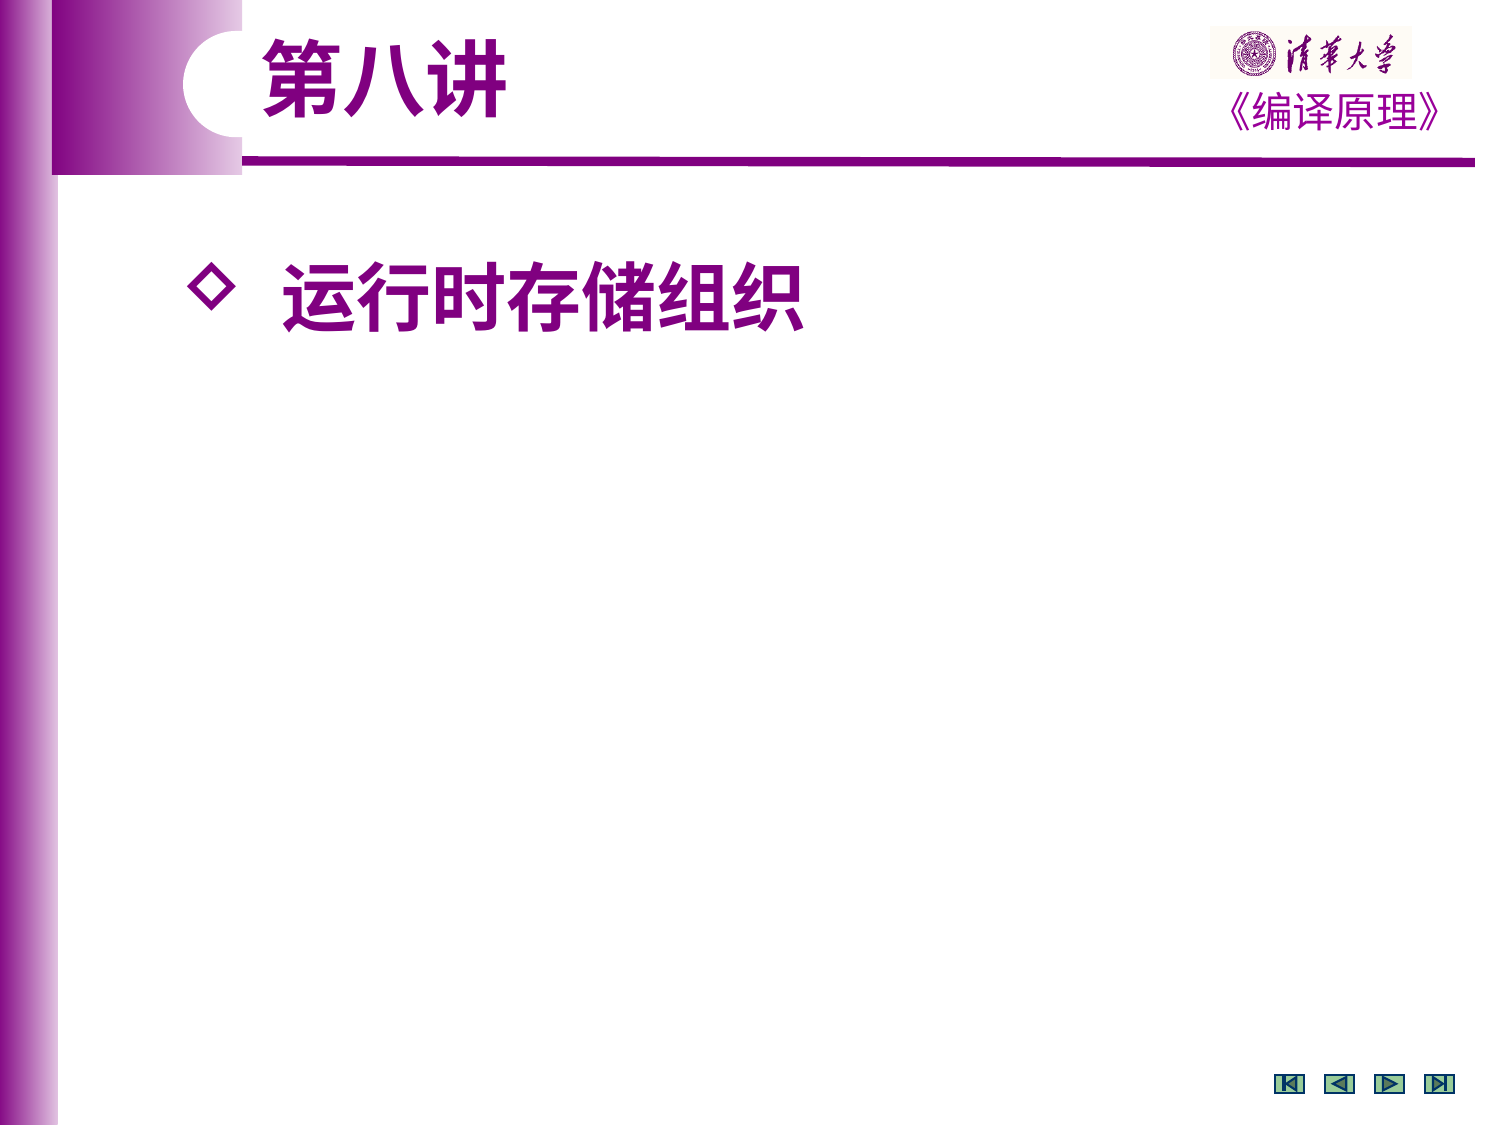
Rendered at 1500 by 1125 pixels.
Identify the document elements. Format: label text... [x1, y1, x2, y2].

picture [1210, 26, 1412, 79]
text_box 运行时存储组织 [163, 243, 1129, 349]
text_box 第八讲 [242, 31, 526, 136]
text_box [1274, 1074, 1305, 1093]
text_box [1374, 1074, 1405, 1093]
text_box [1324, 1074, 1355, 1093]
text_box [1424, 1074, 1455, 1093]
